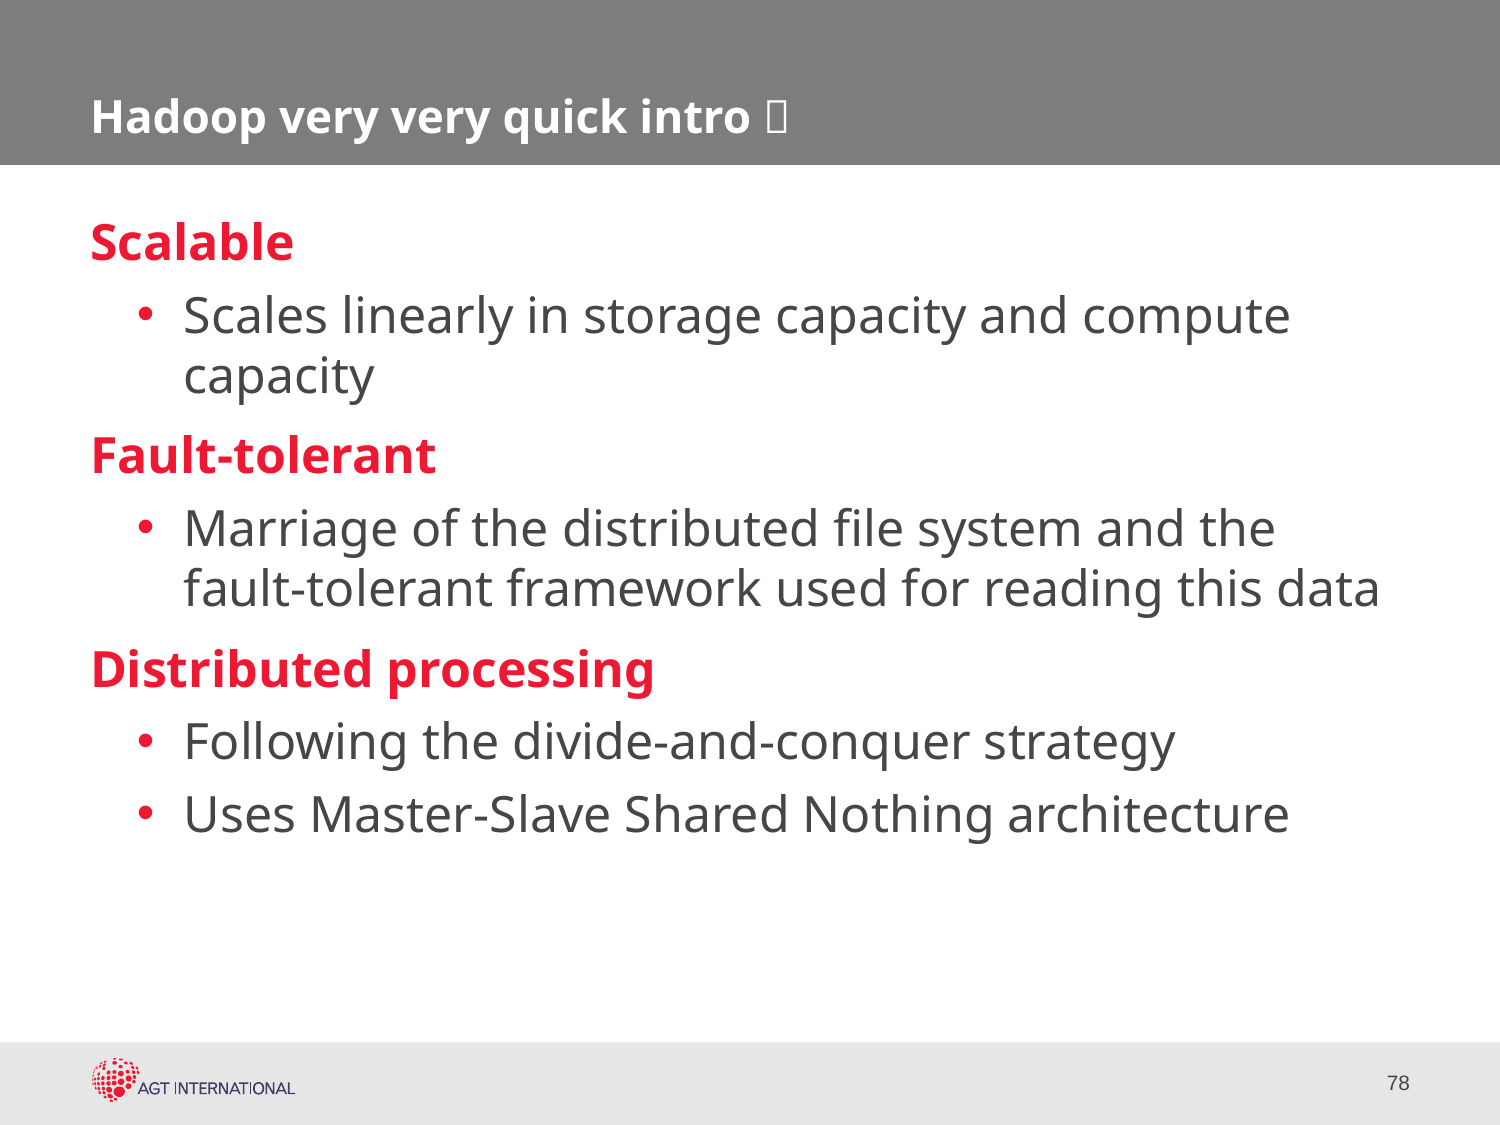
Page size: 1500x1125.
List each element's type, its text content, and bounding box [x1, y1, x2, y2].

list Scalable Scales linearly in storage capacity and compute capacity Fault-tolerant Marriage of the distributed file system and the fault-tolerant framework used for reading this data Distributed processing Following the divide-and-conquer strategy Uses Master-Slave Shared Nothing architecture [75, 203, 1406, 984]
title Hadoop very very quick intro  [75, 57, 1408, 150]
